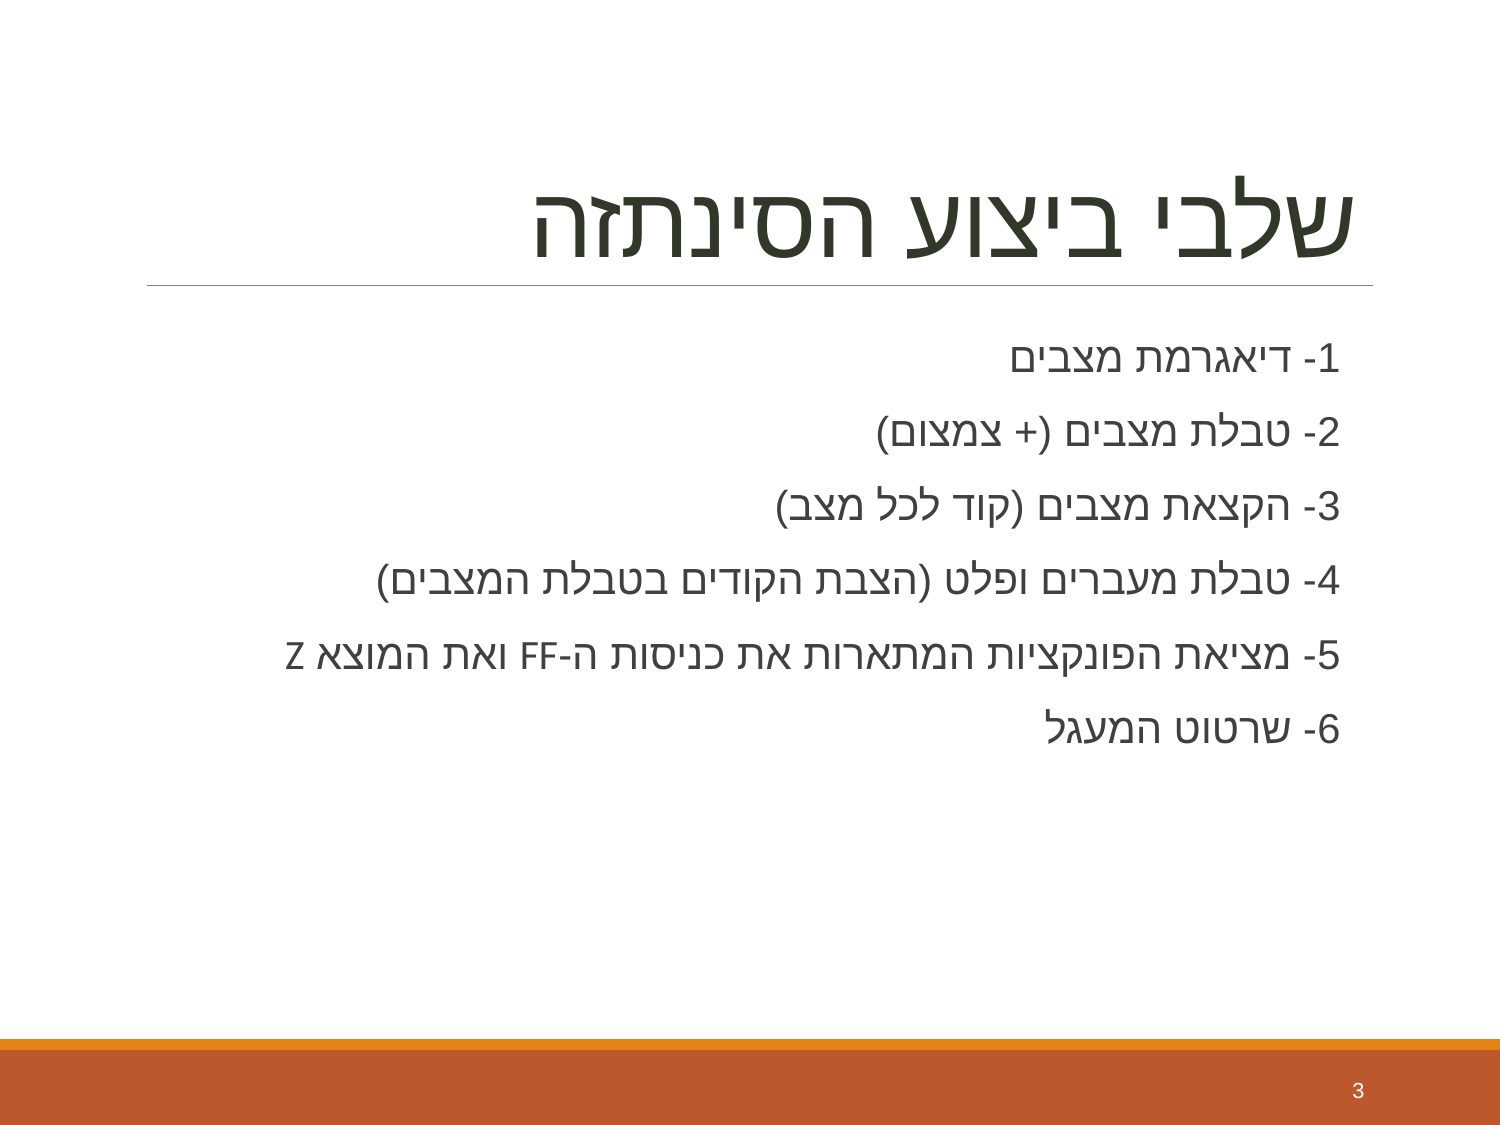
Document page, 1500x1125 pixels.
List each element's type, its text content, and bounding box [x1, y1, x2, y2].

list 1- דיאגרמת מצבים 2- טבלת מצבים (+ צמצום) 3- הקצאת מצבים (קוד לכל מצב) 4- טבלת מעברים ופלט (הצבת הקודים בטבלת המצבים) 5- מציאת הפונקציות המתארות את כניסות ה-FF ואת המוצא Z 6- שרטוט המעגל [75, 328, 1425, 1090]
title שלבי ביצוע הסינתזה [135, 47, 1373, 285]
slide_number 3 [1218, 1059, 1380, 1120]
